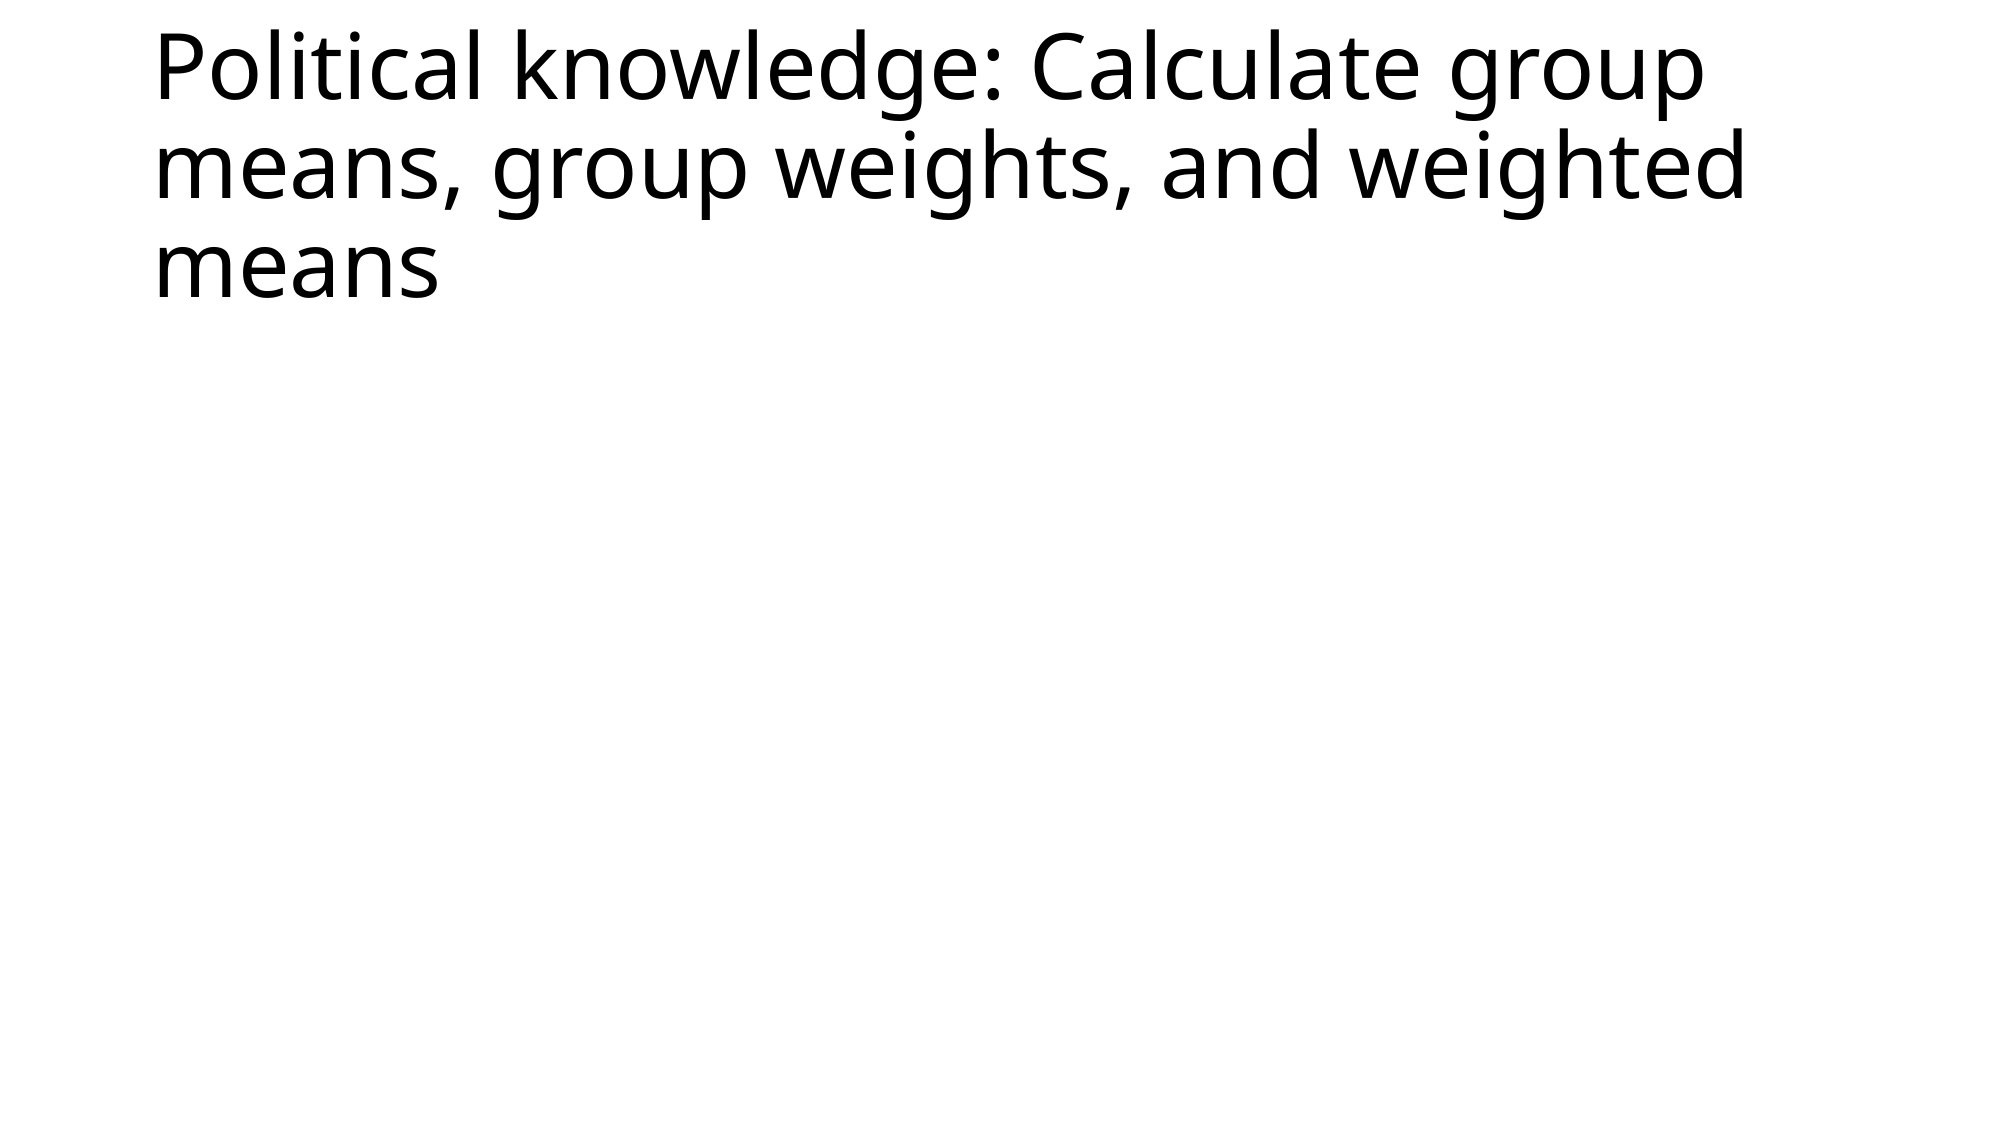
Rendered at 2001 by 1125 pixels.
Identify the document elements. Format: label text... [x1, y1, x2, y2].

title Political knowledge: Calculate group means, group weights, and weighted means [137, 59, 1863, 278]
